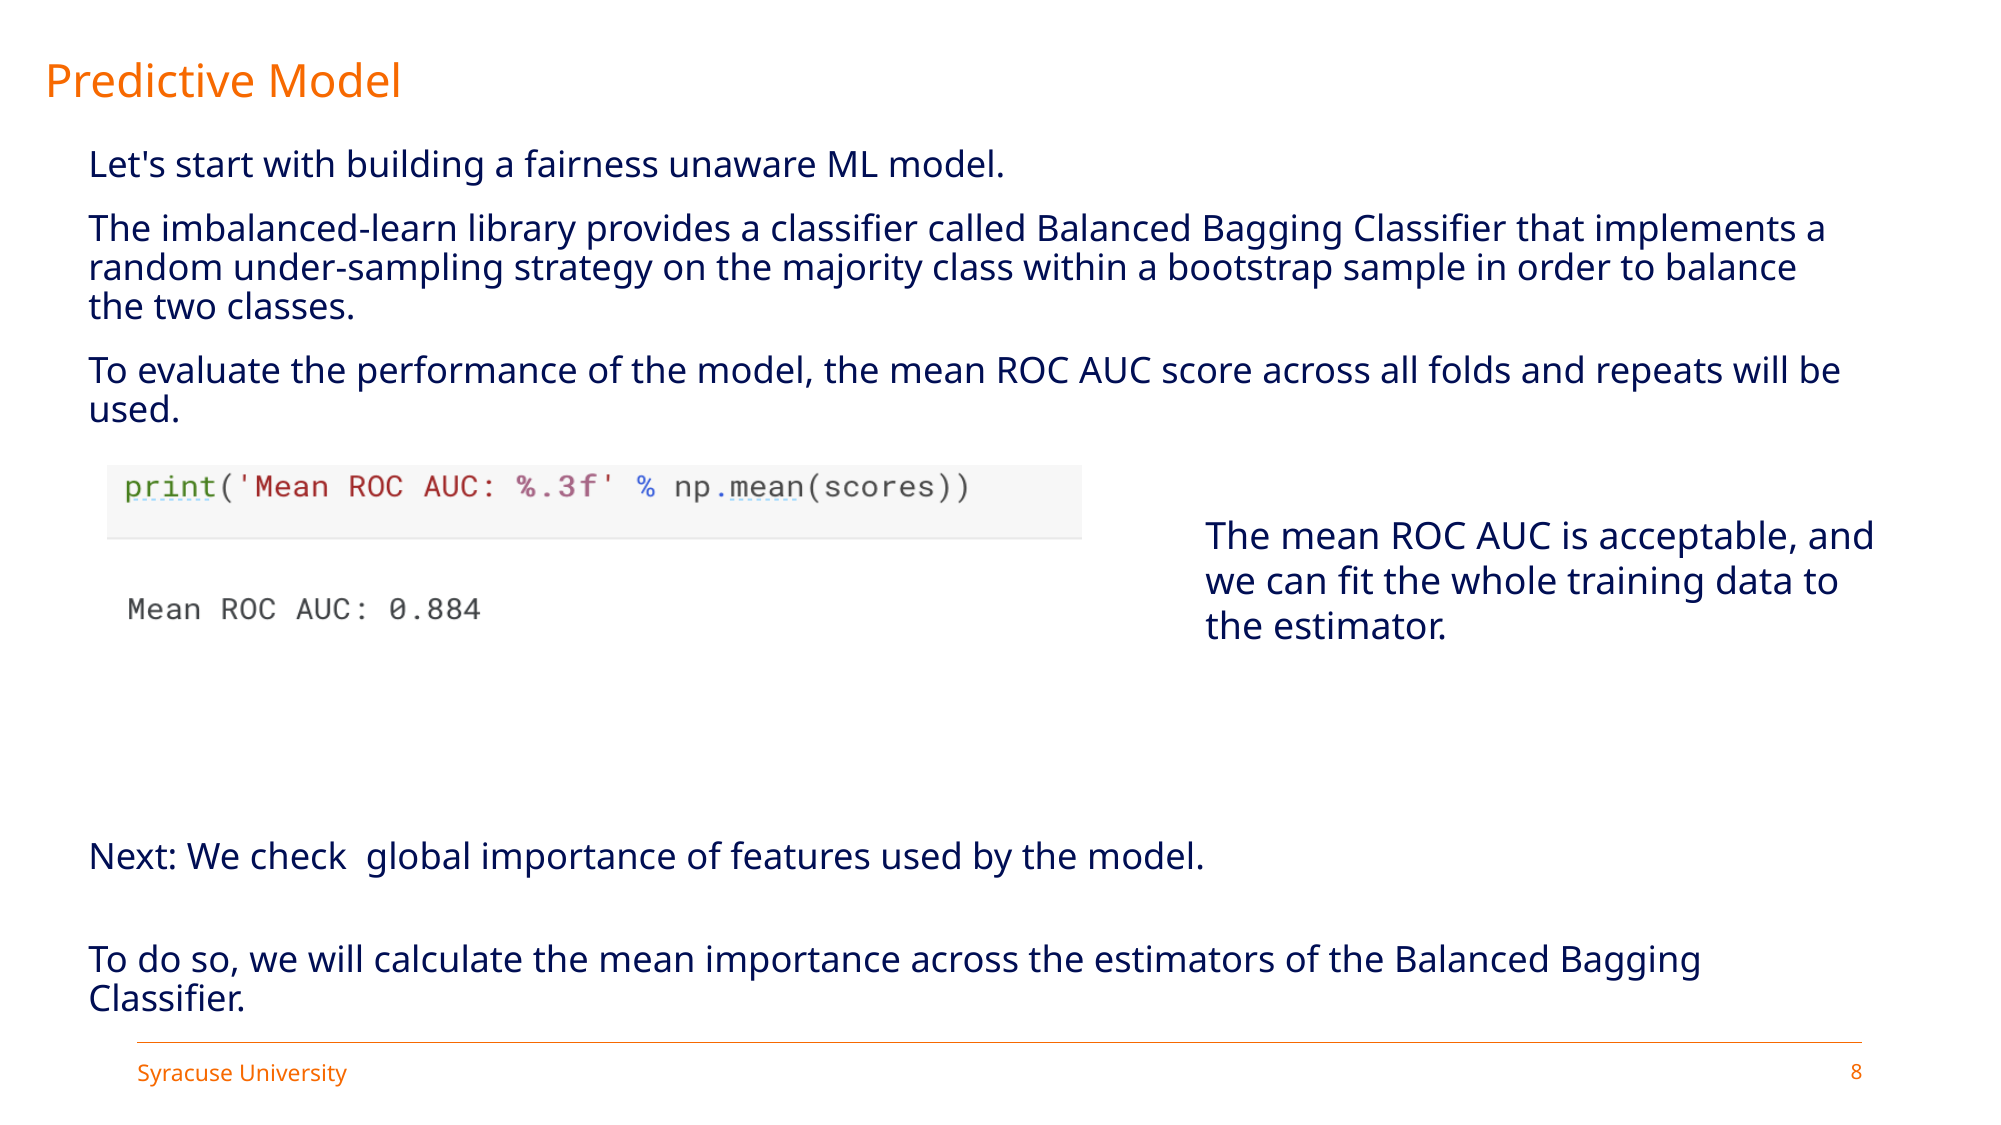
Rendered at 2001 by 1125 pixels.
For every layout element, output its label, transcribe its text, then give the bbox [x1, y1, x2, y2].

list Let's start with building a fairness unaware ML model. The imbalanced-learn library provides a classifier called Balanced Bagging Classifier that implements a random under-sampling strategy on the majority class within a bootstrap sample in order to balance the two classes. To evaluate the performance of the model, the mean ROC AUC score across all folds and repeats will be used. Next: We check global importance of features used by the model. To do so, we will calculate the mean importance across the estimators of the Balanced Bagging Classifier. [88, 139, 1858, 1029]
title Predictive Model [44, 27, 1770, 140]
text_box The mean ROC AUC is acceptable, and we can fit the whole training data to the estimator. [1190, 504, 1912, 655]
picture [107, 465, 1082, 702]
